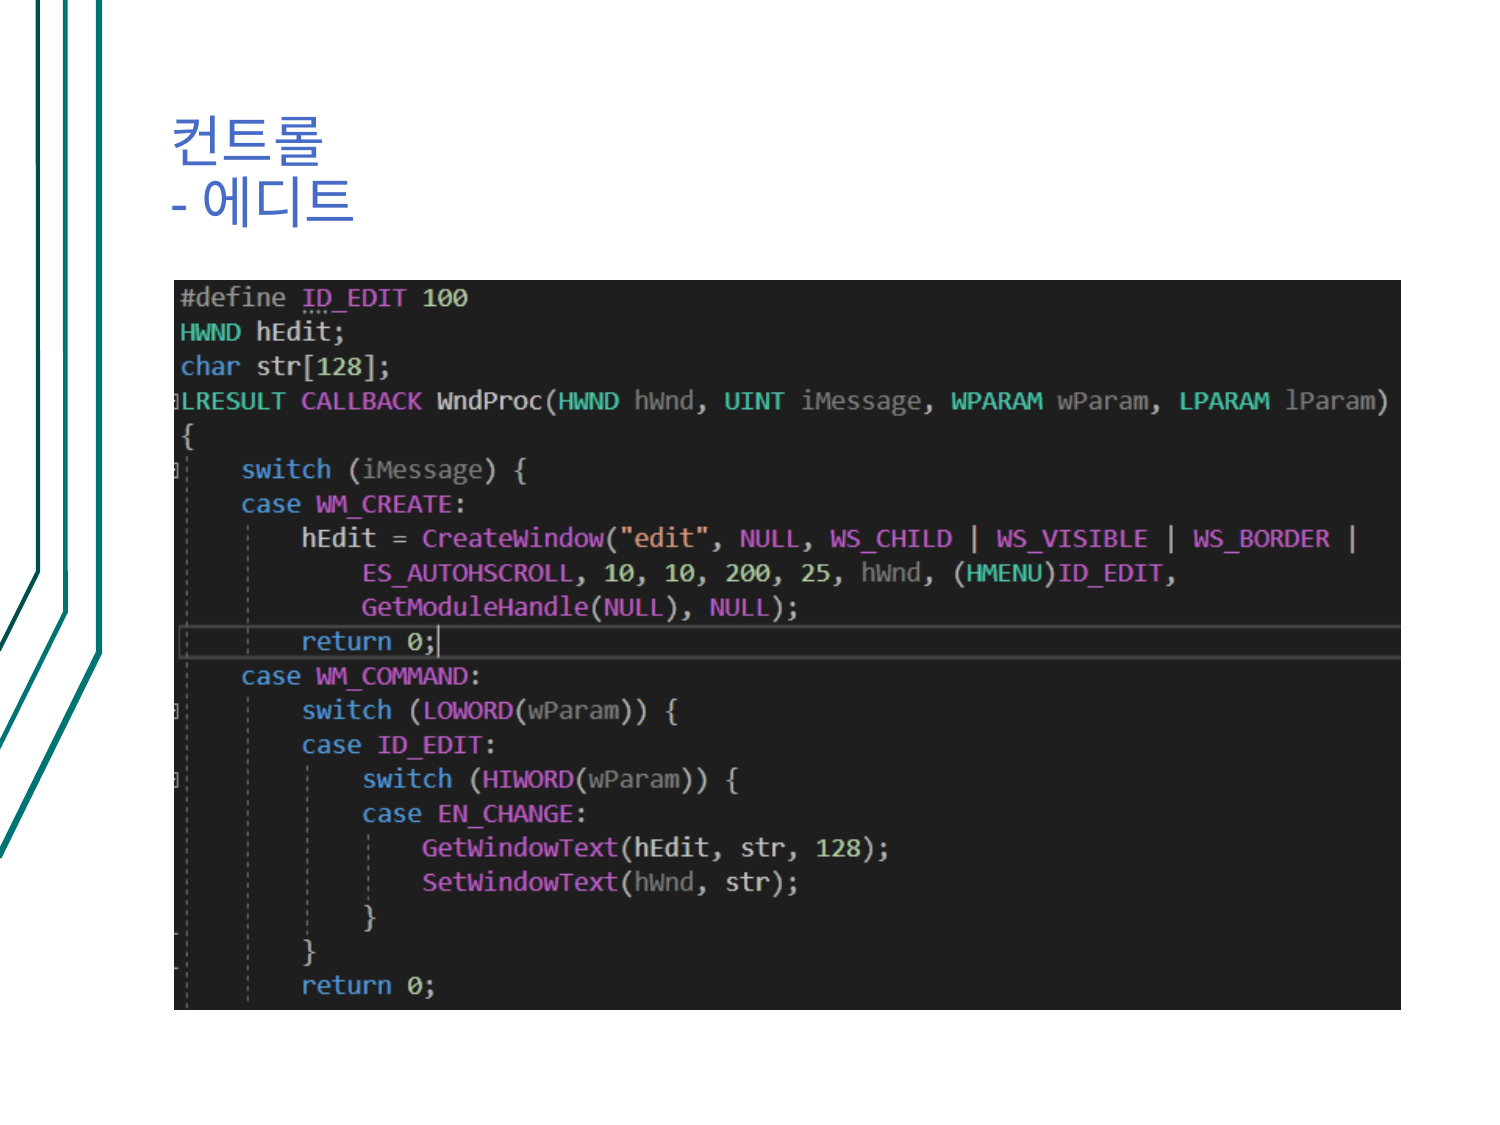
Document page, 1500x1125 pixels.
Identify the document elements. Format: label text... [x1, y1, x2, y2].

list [173, 280, 1401, 1011]
title 컨트롤 -에디트 [150, 45, 1425, 246]
